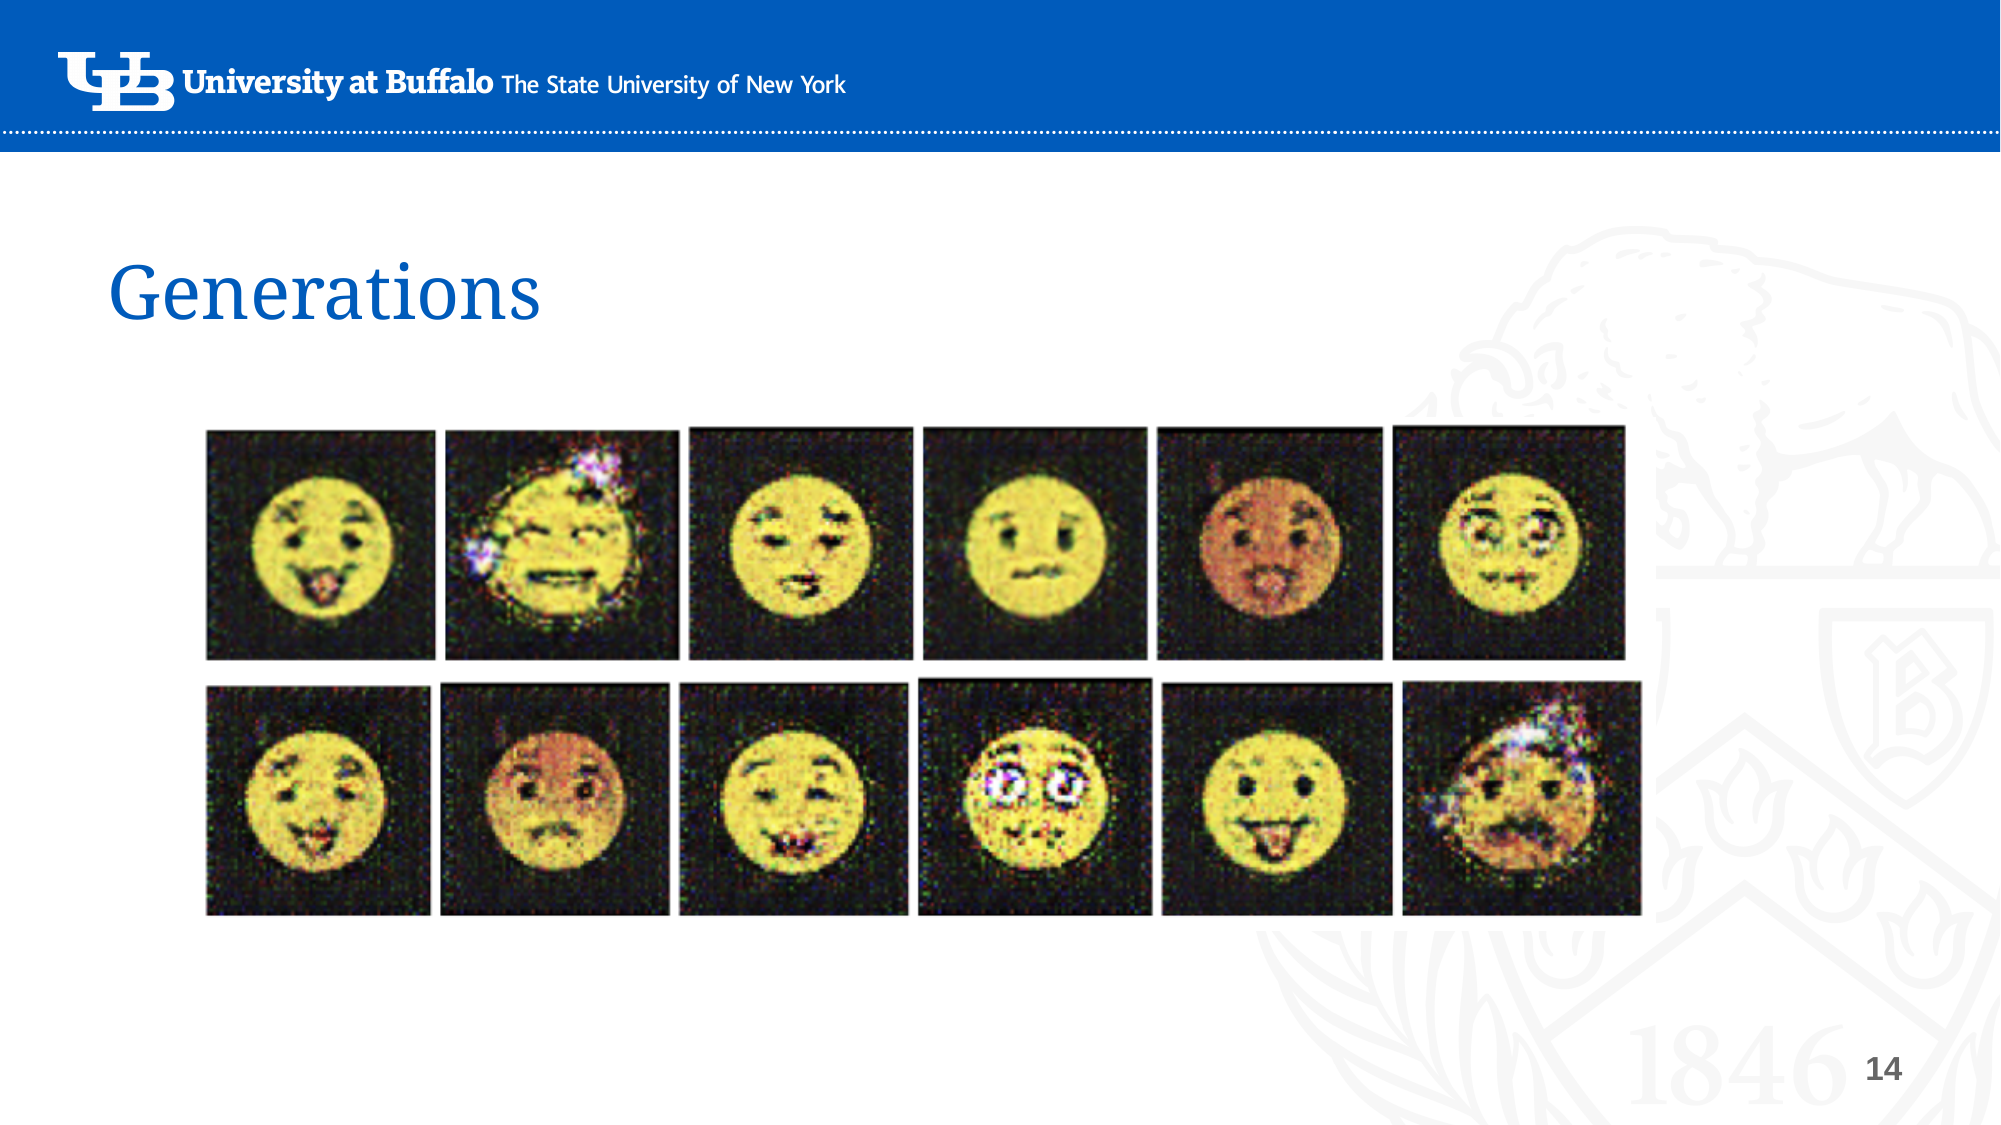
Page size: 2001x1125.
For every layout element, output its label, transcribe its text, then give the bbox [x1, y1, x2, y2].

picture [0, 0, 2001, 1125]
title Generations [93, 246, 1234, 343]
footer 14 [1242, 1036, 1918, 1097]
